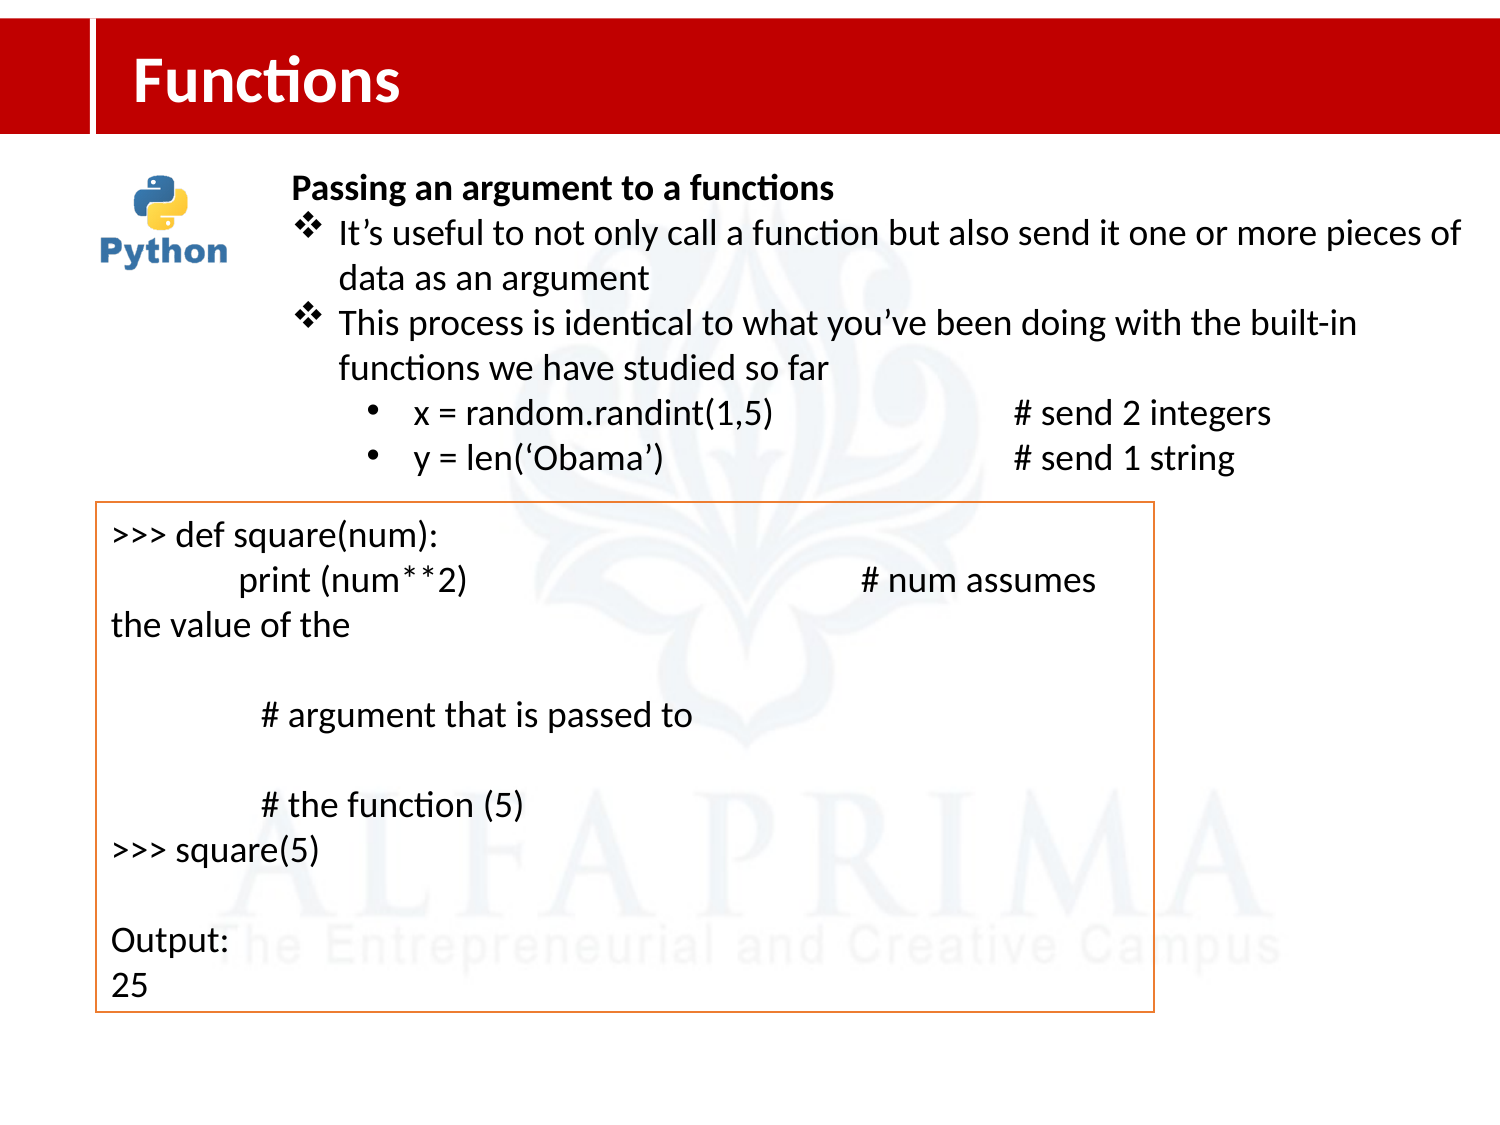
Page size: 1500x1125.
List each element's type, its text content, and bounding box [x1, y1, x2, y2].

text_box Passing an argument to a functions It’s useful to not only call a function but also send it one or more pieces of data as an argument This process is identical to what you’ve been doing with the built-in functions we have studied so far x = random.randint(1,5) # send 2 integers y = len(‘Obama’) # send 1 string [276, 155, 1500, 485]
text_box [97, 17, 1500, 135]
picture [0, 135, 1500, 1125]
text_box Functions [119, 28, 417, 123]
text_box >>> def square(num): print (num**2) # num assumes the value of the # argument that is passed to # the function (5) >>> square(5) Output: 25 [95, 501, 1155, 1013]
text_box [0, 17, 89, 135]
picture [0, 0, 1500, 17]
text_box [89, 17, 97, 218]
